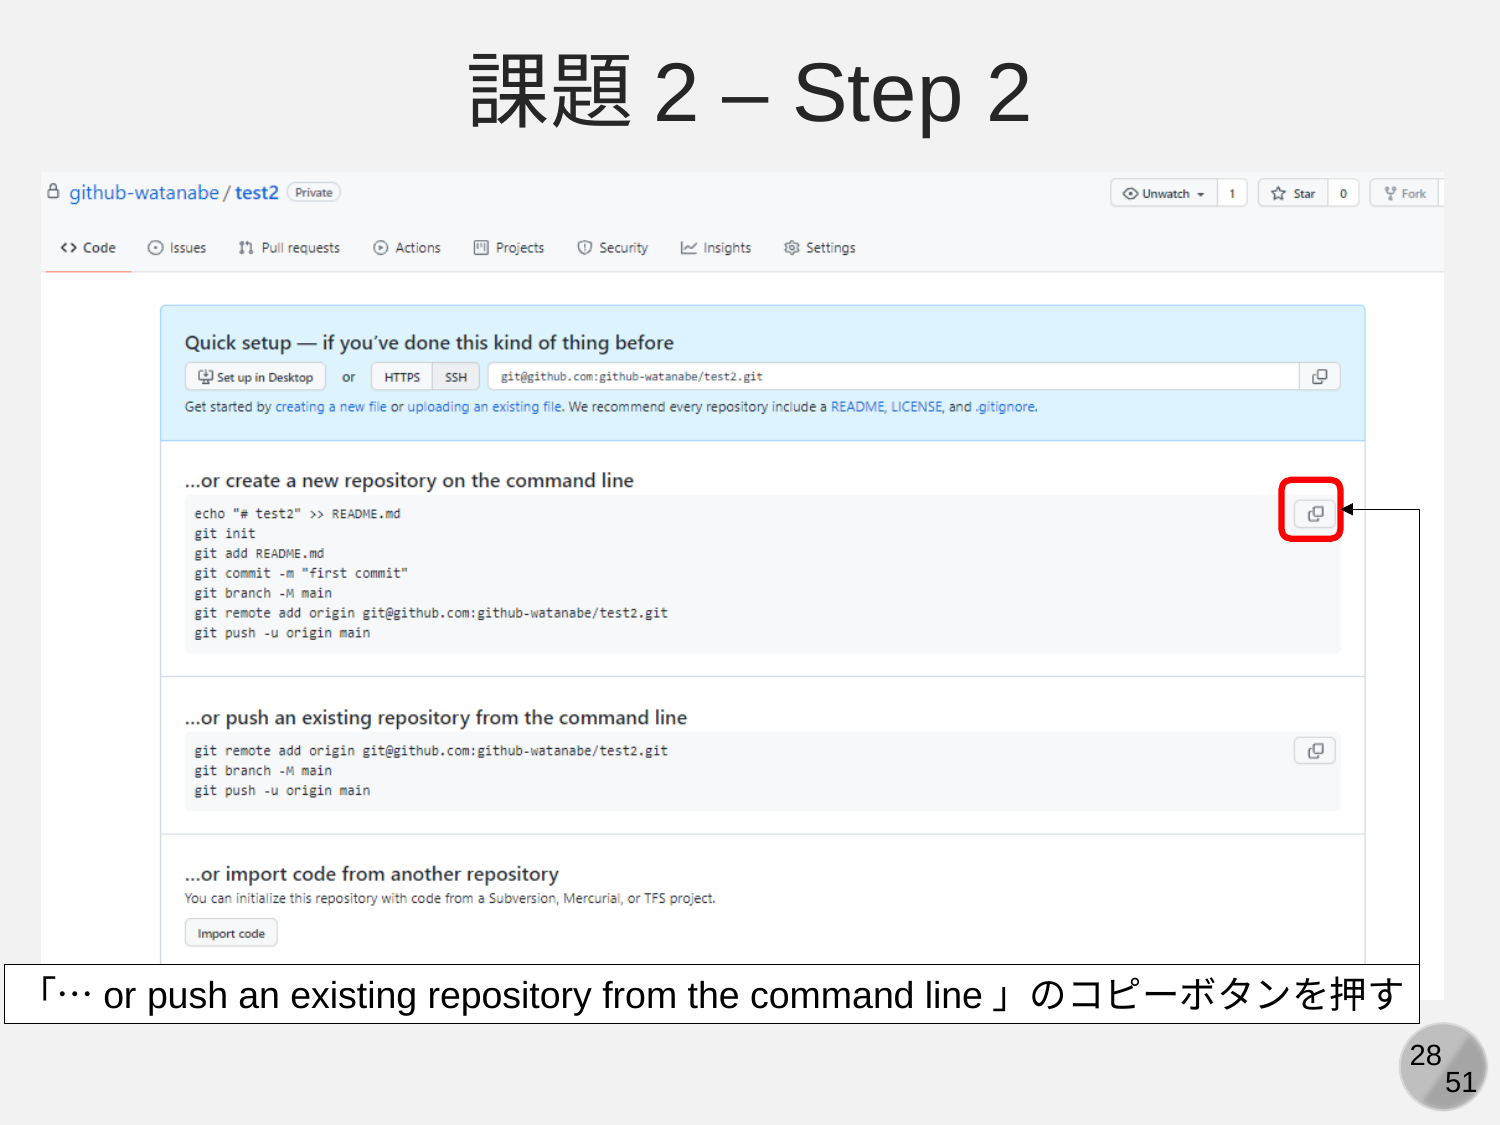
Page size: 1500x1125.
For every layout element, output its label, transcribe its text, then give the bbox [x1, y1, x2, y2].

list 課題2 – Step 2 [0, 31, 1500, 155]
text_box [1340, 509, 1419, 995]
text_box 「…or push an existing repository from the command line」のコピーボタンを押す [4, 964, 1420, 1024]
picture [41, 172, 1444, 1000]
